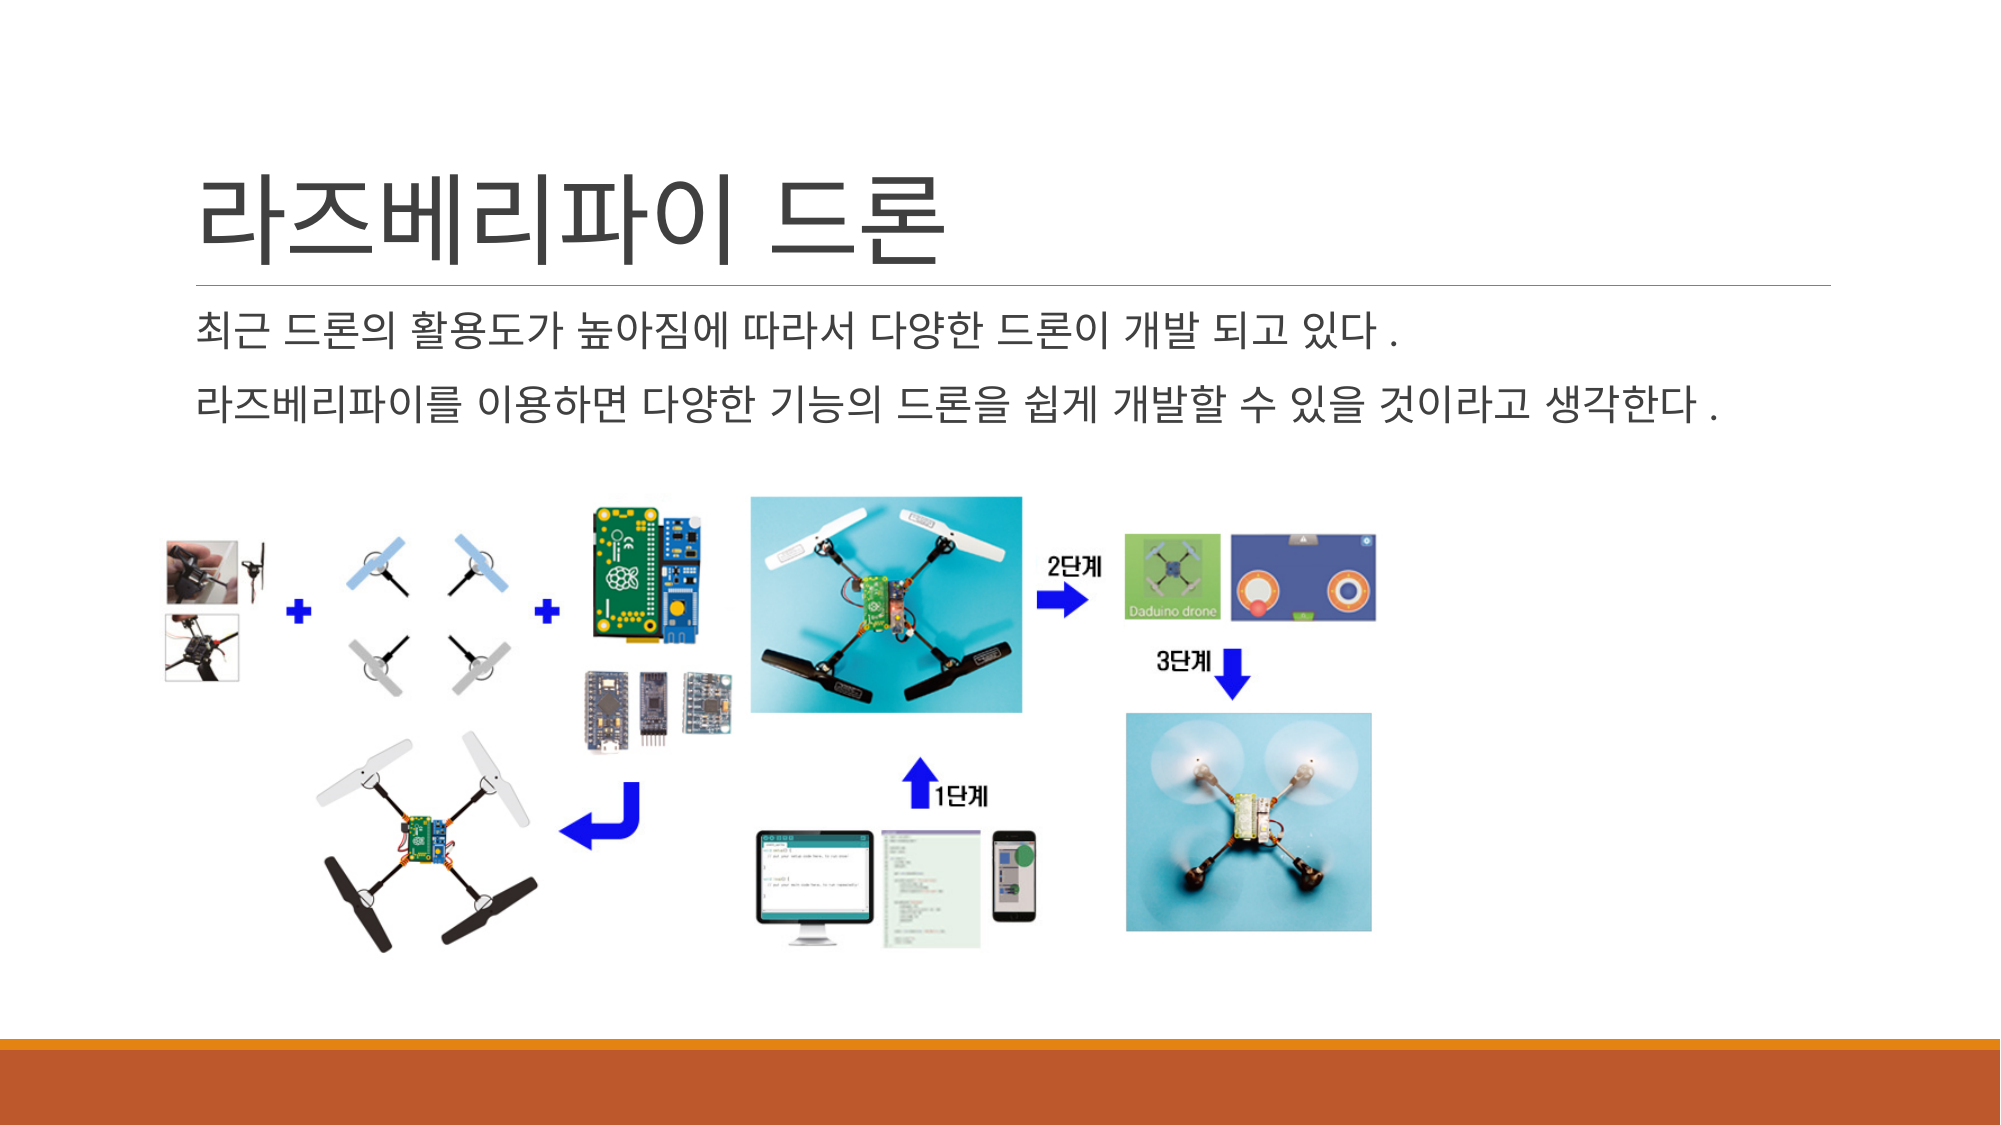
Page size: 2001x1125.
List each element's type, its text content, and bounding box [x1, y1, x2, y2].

title 라즈베리파이 드론 [180, 47, 1830, 285]
list 최근 드론의 활용도가 높아짐에 따라서 다양한 드론이 개발 되고 있다. 라즈베리파이를 이용하면 다양한 기능의 드론을 쉽게 개발할 수 있을 것이라고 생각한다. [180, 302, 1830, 491]
picture [118, 489, 1384, 964]
